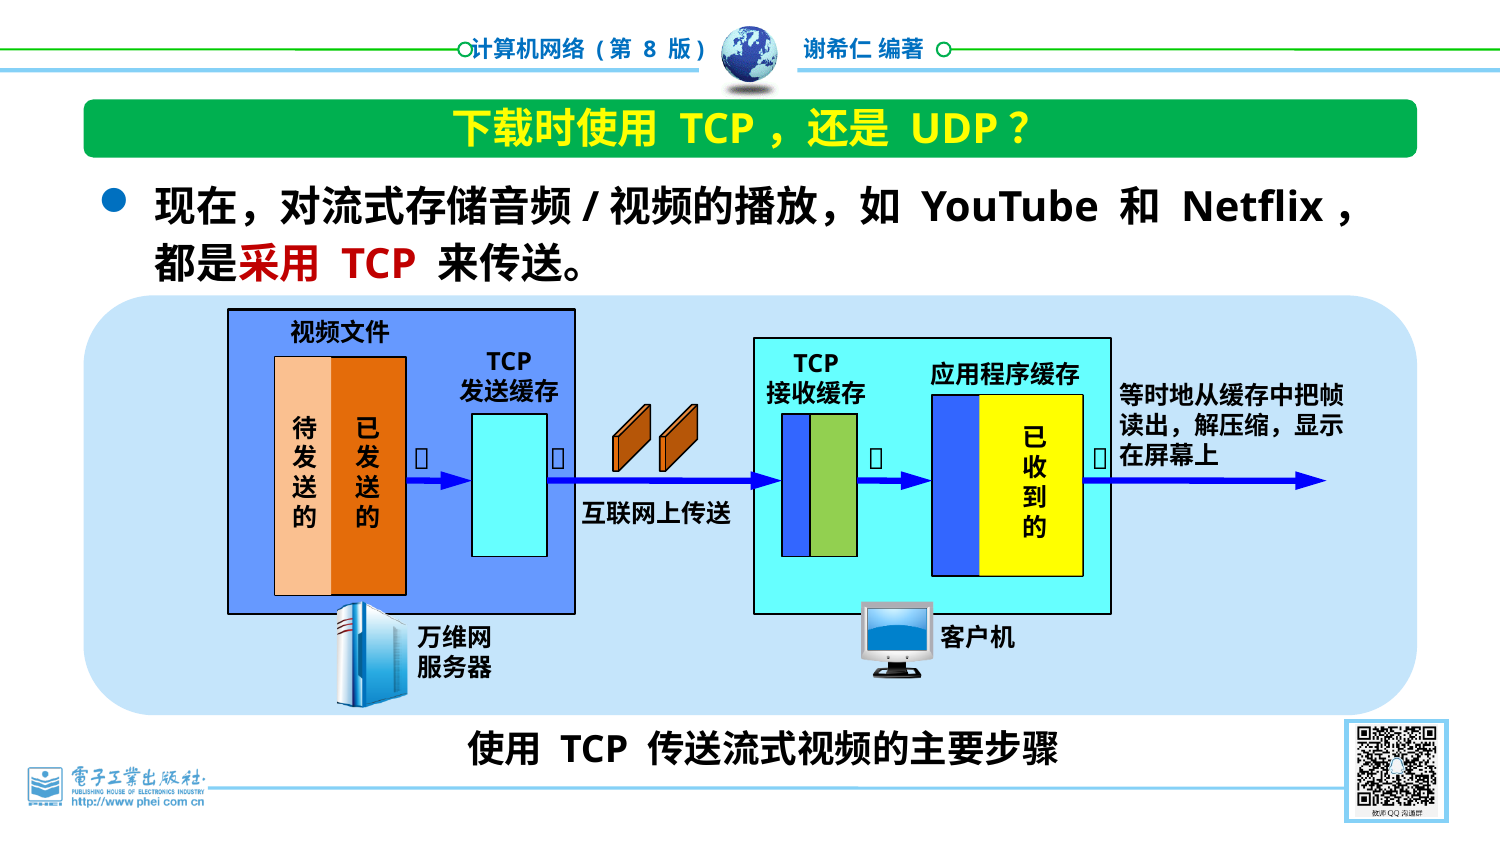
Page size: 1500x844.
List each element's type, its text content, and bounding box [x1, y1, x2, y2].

picture [333, 600, 410, 708]
text_box [662, 402, 700, 431]
text_box [81, 294, 1420, 718]
text_box 视频文件 [275, 309, 406, 355]
text_box TCP 接收缓存 [751, 340, 882, 415]
text_box 已 收 到 的 [1007, 414, 1063, 549]
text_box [847, 432, 933, 484]
text_box 应用程序缓存 [915, 351, 1096, 397]
text_box [333, 355, 408, 597]
text_box [615, 402, 653, 431]
text_box TCP 发送缓存 [444, 338, 575, 413]
text_box 互联网上传送 [567, 492, 747, 535]
text_box [977, 397, 1085, 578]
text_box [470, 413, 549, 559]
text_box 万维网 服务器 [415, 613, 508, 689]
text_box [83, 99, 436, 158]
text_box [529, 432, 783, 484]
text_box [1066, 99, 1418, 158]
text_box [810, 415, 858, 557]
picture [23, 764, 208, 809]
text_box 下载时使用 TCP，还是 UDP？ [436, 94, 1066, 159]
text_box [1071, 432, 1327, 484]
text_box 现在，对流式存储音频/视频的播放，如 YouTube 和 Netflix，都是采用 TCP 来传送。 [83, 166, 1418, 294]
text_box 客户机 [942, 613, 1031, 659]
text_box [226, 307, 577, 616]
text_box [752, 491, 1113, 616]
text_box 已 发 送 的 [340, 404, 396, 540]
picture [856, 598, 938, 680]
text_box 待 发 送 的 [277, 404, 333, 540]
text_box 等时地从缓存中把帧读出，解压缩，显示在屏幕上 [1104, 372, 1370, 477]
picture [719, 24, 779, 94]
text_box 使用 TCP 传送流式视频的主要步骤 [425, 717, 1102, 777]
text_box [780, 415, 859, 559]
text_box [273, 355, 333, 597]
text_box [393, 432, 473, 484]
text_box [752, 336, 1113, 431]
text_box [930, 397, 977, 578]
picture [1355, 724, 1438, 817]
